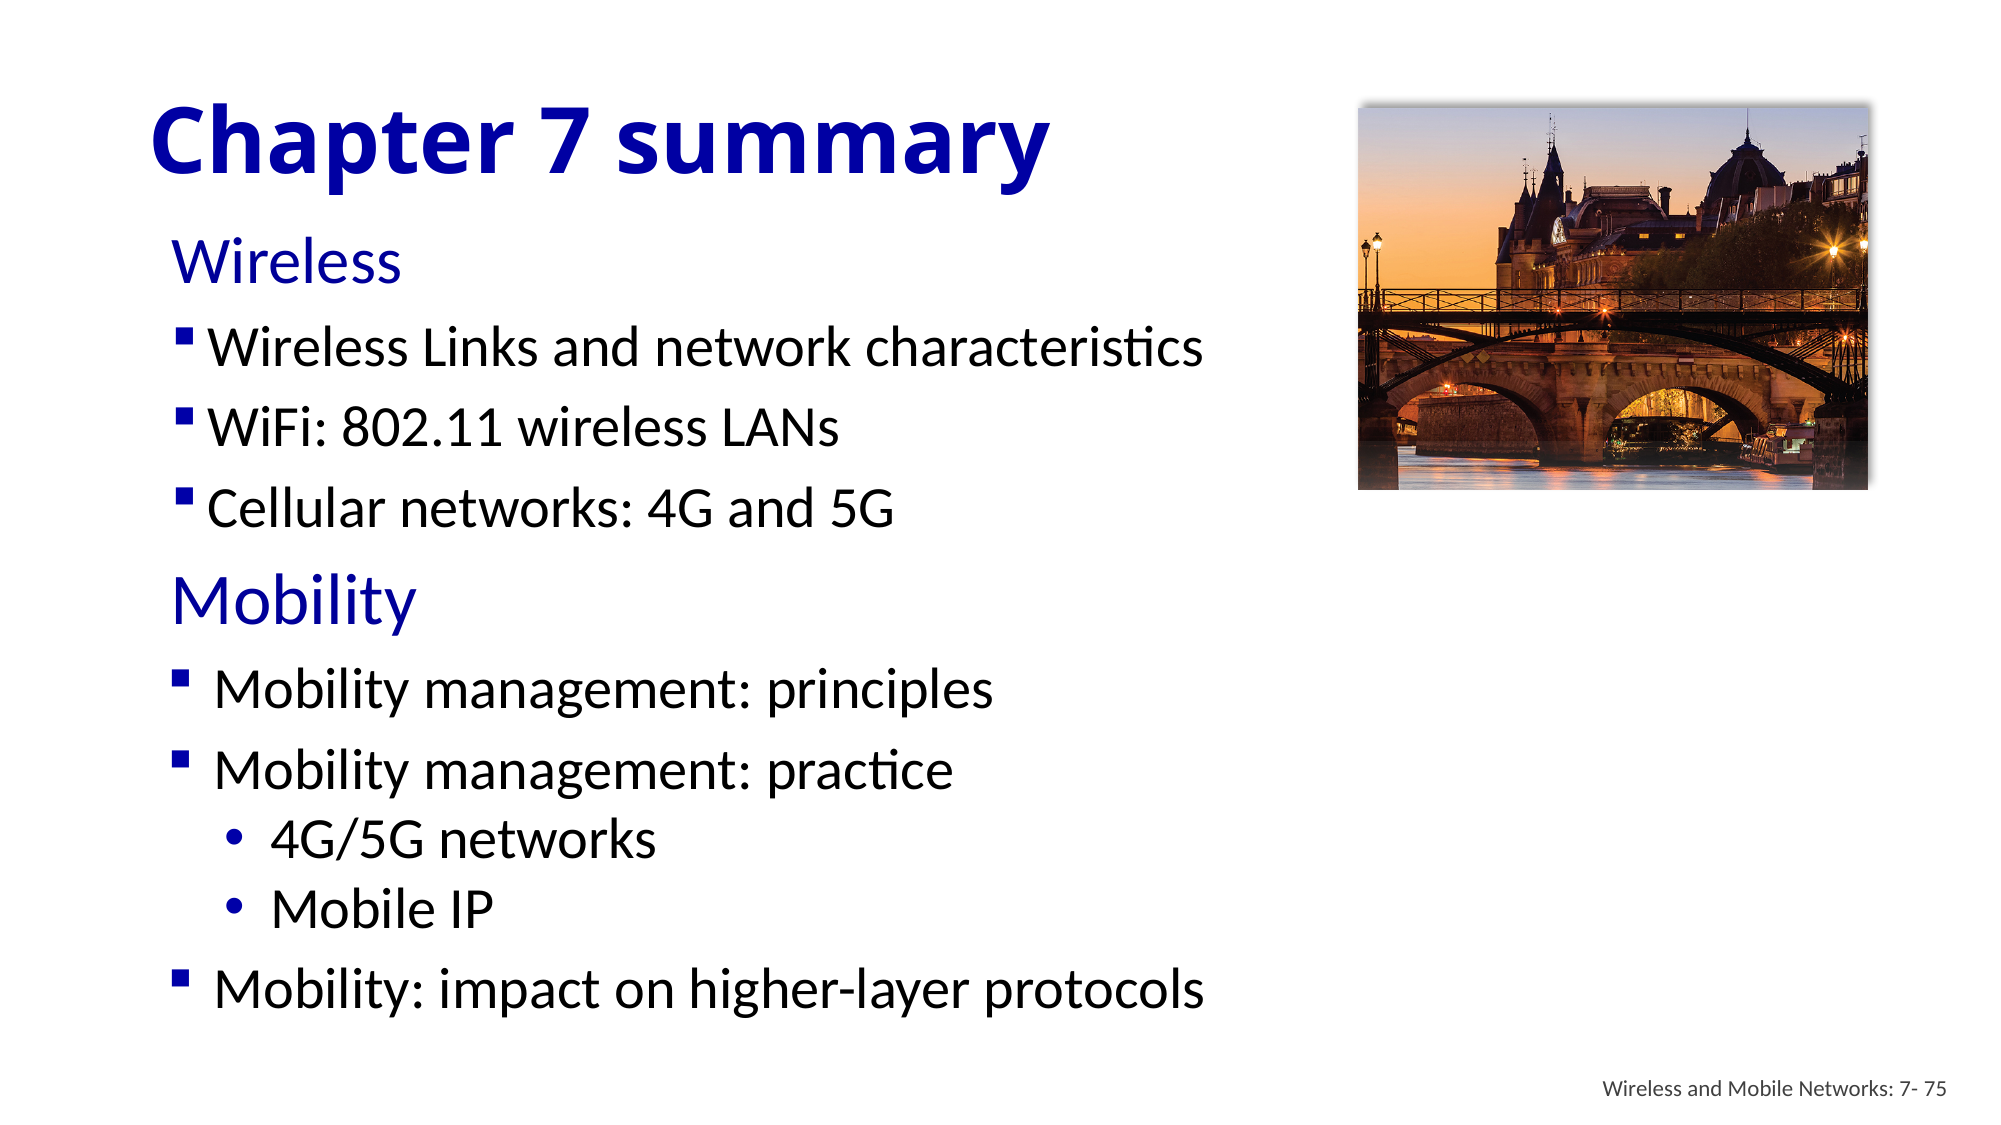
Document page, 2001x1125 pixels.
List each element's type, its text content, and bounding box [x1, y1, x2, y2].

slide_number Wireless and Mobile Networks: 7- 75 [1512, 1056, 1963, 1117]
title Chapter 7 summary [133, 70, 1859, 218]
text_box Wireless Wireless Links and network characteristics WiFi: 802.11 wireless LANs Cellular networks: 4G and 5G [135, 218, 1292, 554]
text_box Mobility Mobility management: principles Mobility management: practice 4G/5G networks Mobile IP Mobility: impact on higher-layer protocols [134, 554, 1863, 1089]
picture [1358, 108, 1868, 490]
